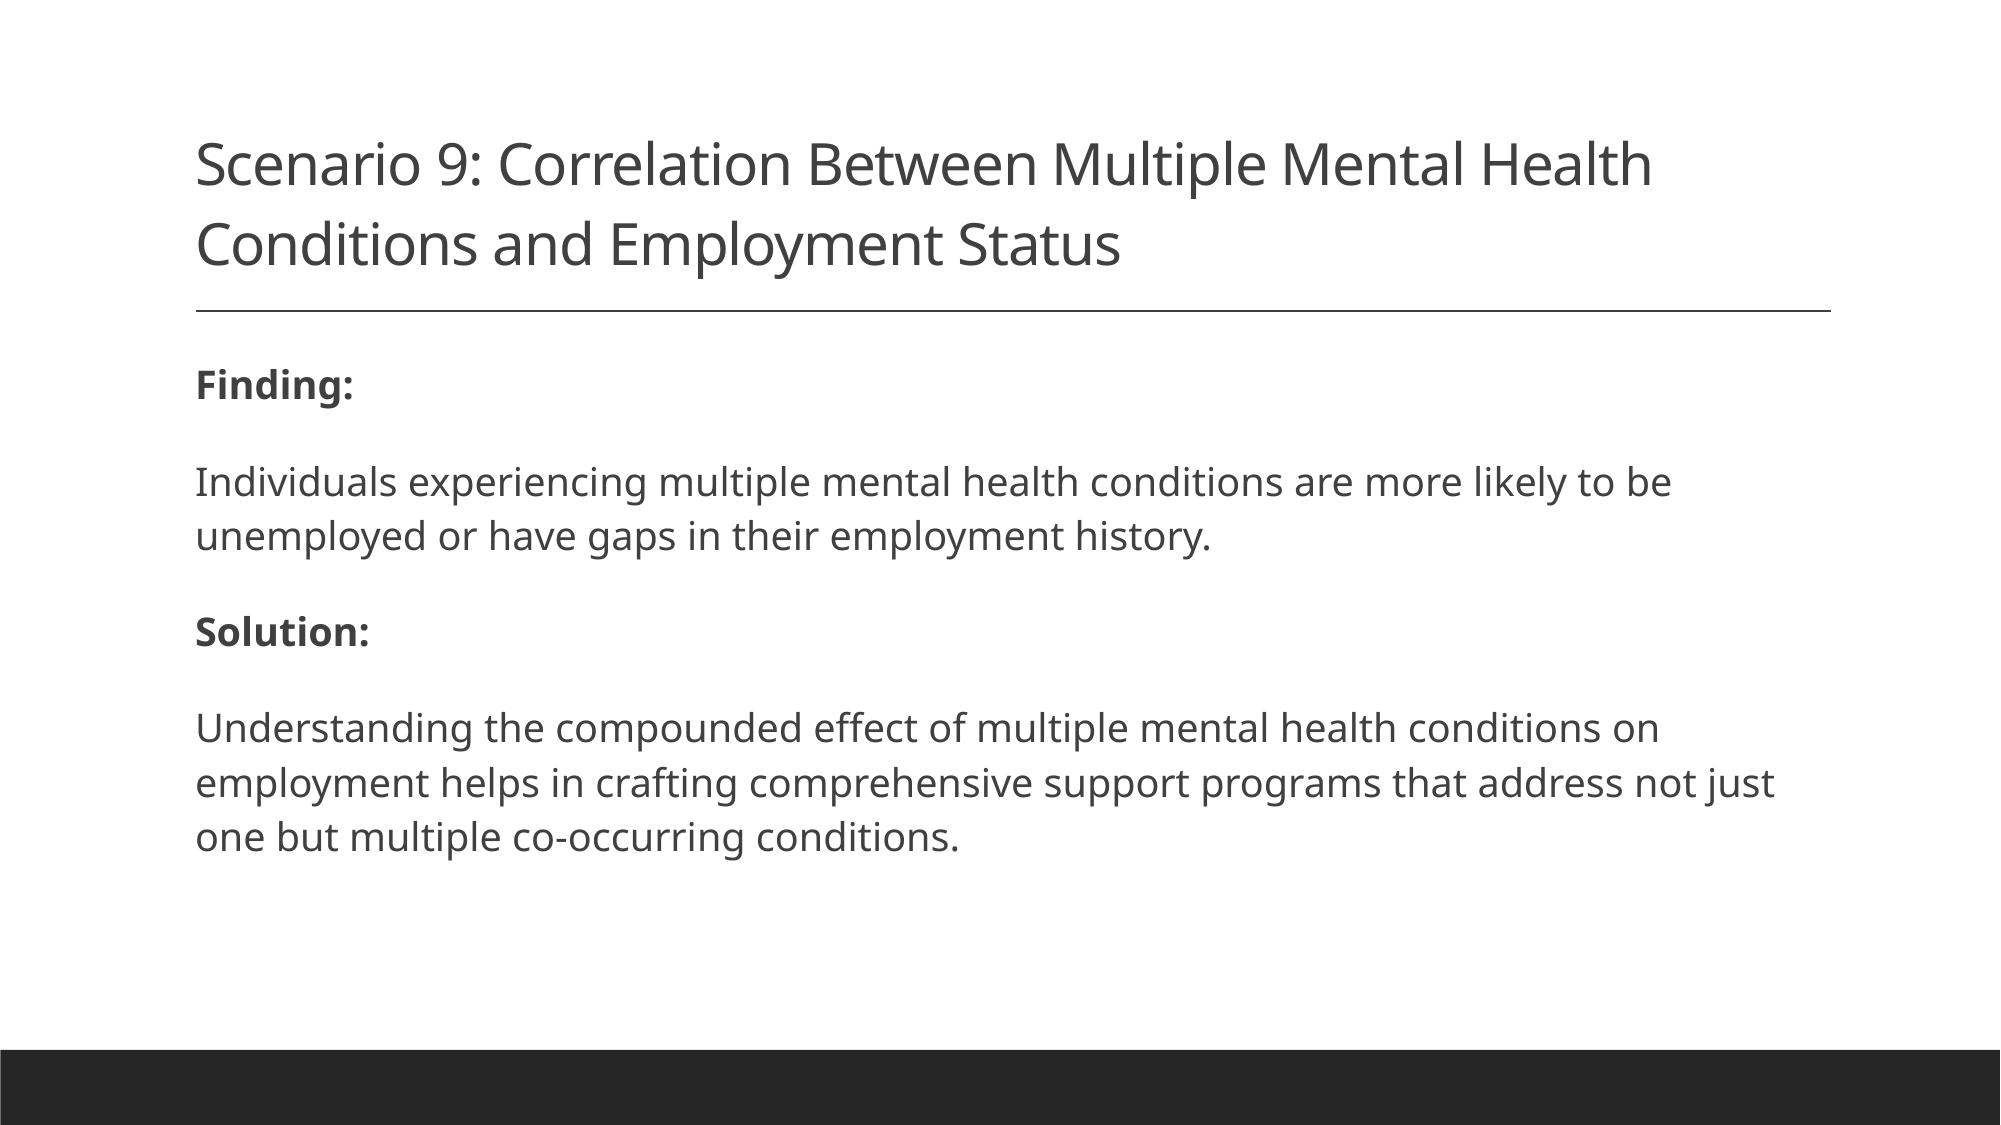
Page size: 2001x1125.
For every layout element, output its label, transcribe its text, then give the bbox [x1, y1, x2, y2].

title Scenario 9: Correlation Between Multiple Mental Health Conditions and Employment Status [180, 47, 1830, 285]
list Finding: Individuals experiencing multiple mental health conditions are more likely to be unemployed or have gaps in their employment history. Solution: Understanding the compounded effect of multiple mental health conditions on employment helps in crafting comprehensive support programs that address not just one but multiple co-occurring conditions. [180, 345, 1830, 963]
